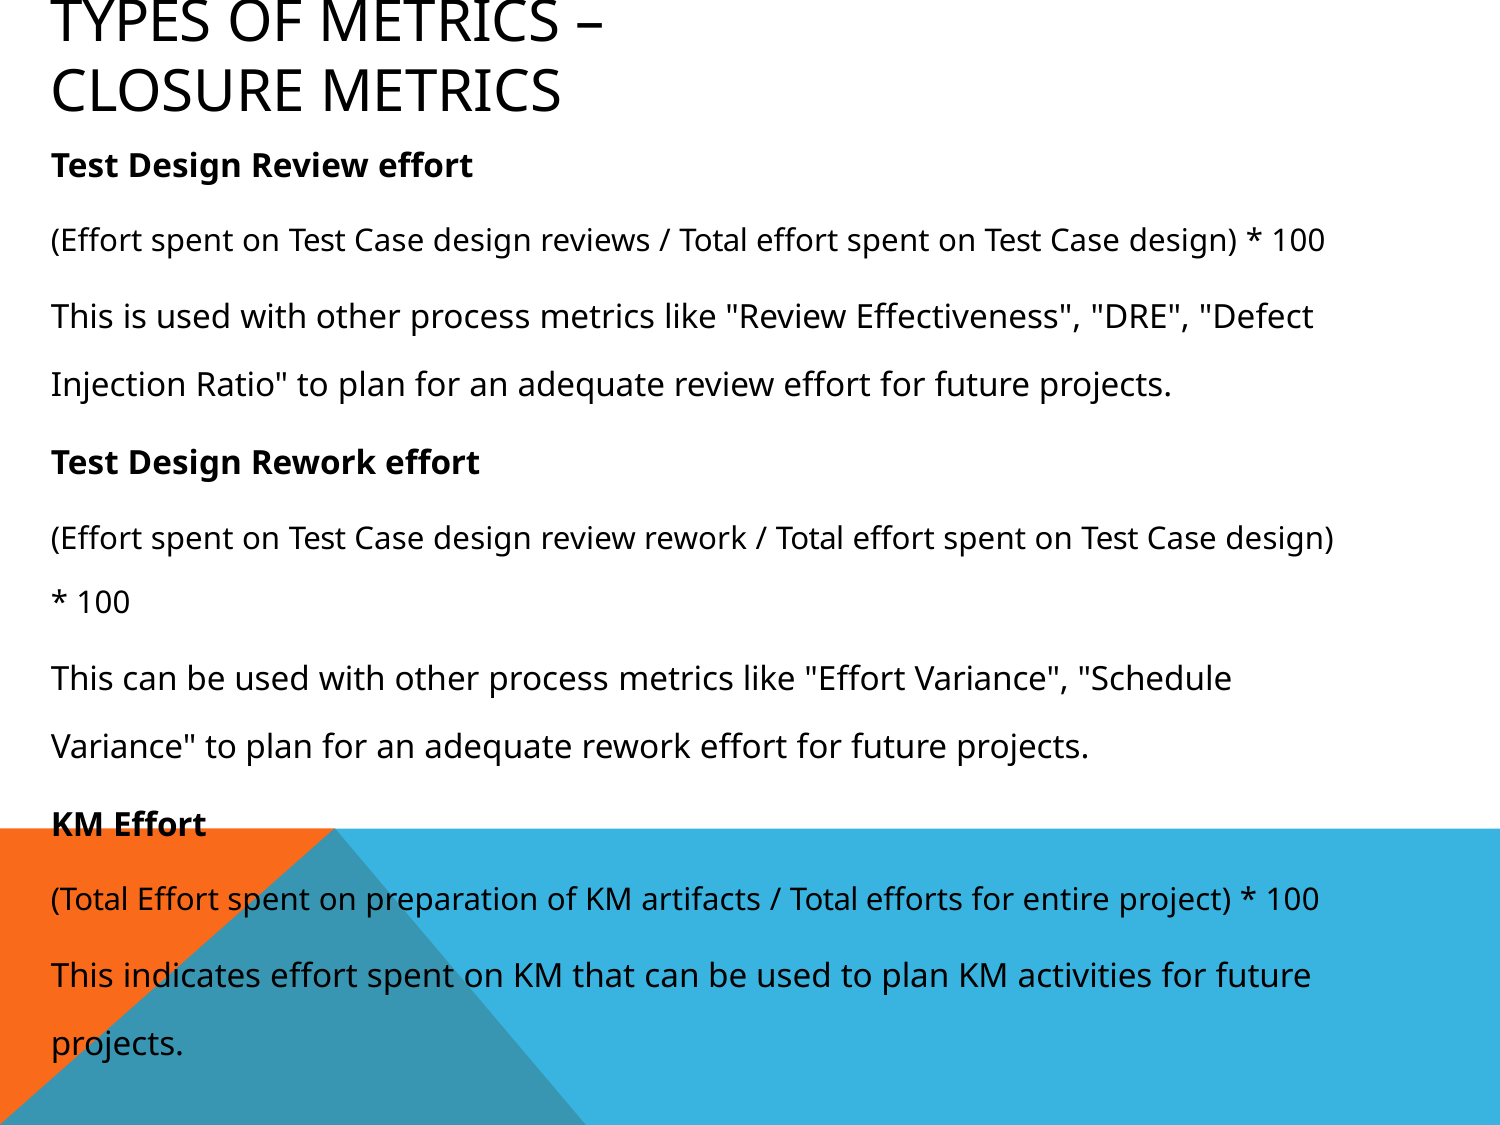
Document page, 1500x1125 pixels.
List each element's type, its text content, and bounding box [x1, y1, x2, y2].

title Types of Metrics – Closure Metrics [48, 0, 766, 141]
text_box Test Design Review effort (Effort spent on Test Case design reviews / Total effort spent on Test Case design) * 100 This is used with other process metrics like "Review Effectiveness", "DRE", "Defect Injection Ratio" to plan for an adequate review effort for future projects. Test Design Rework effort (Effort spent on Test Case design review rework / Total effort spent on Test Case design) * 100 This can be used with other process metrics like "Effort Variance", "Schedule Variance" to plan for an adequate rework effort for future projects. KM Effort (Total Effort spent on preparation of KM artifacts / Total efforts for entire project) * 100 This indicates effort spent on KM that can be used to plan KM activities for future projects. [48, 141, 1449, 1063]
